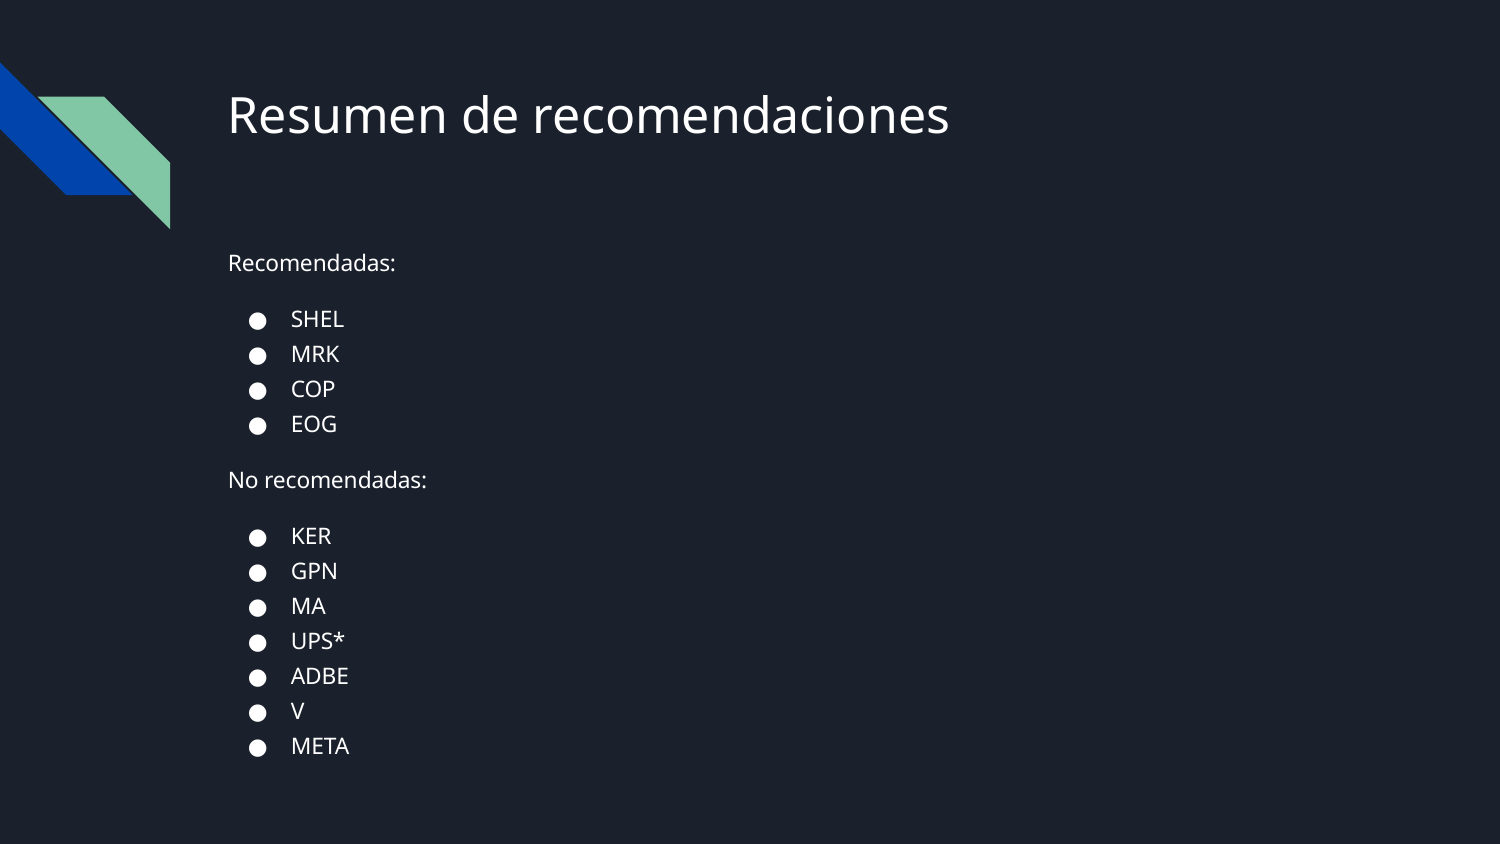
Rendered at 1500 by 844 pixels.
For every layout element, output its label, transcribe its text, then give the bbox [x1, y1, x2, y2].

list Recomendadas: SHEL MRK COP EOG No recomendadas: KER GPN MA UPS* ADBE V META [212, 227, 1437, 779]
title Resumen de recomendaciones [212, 64, 1368, 215]
